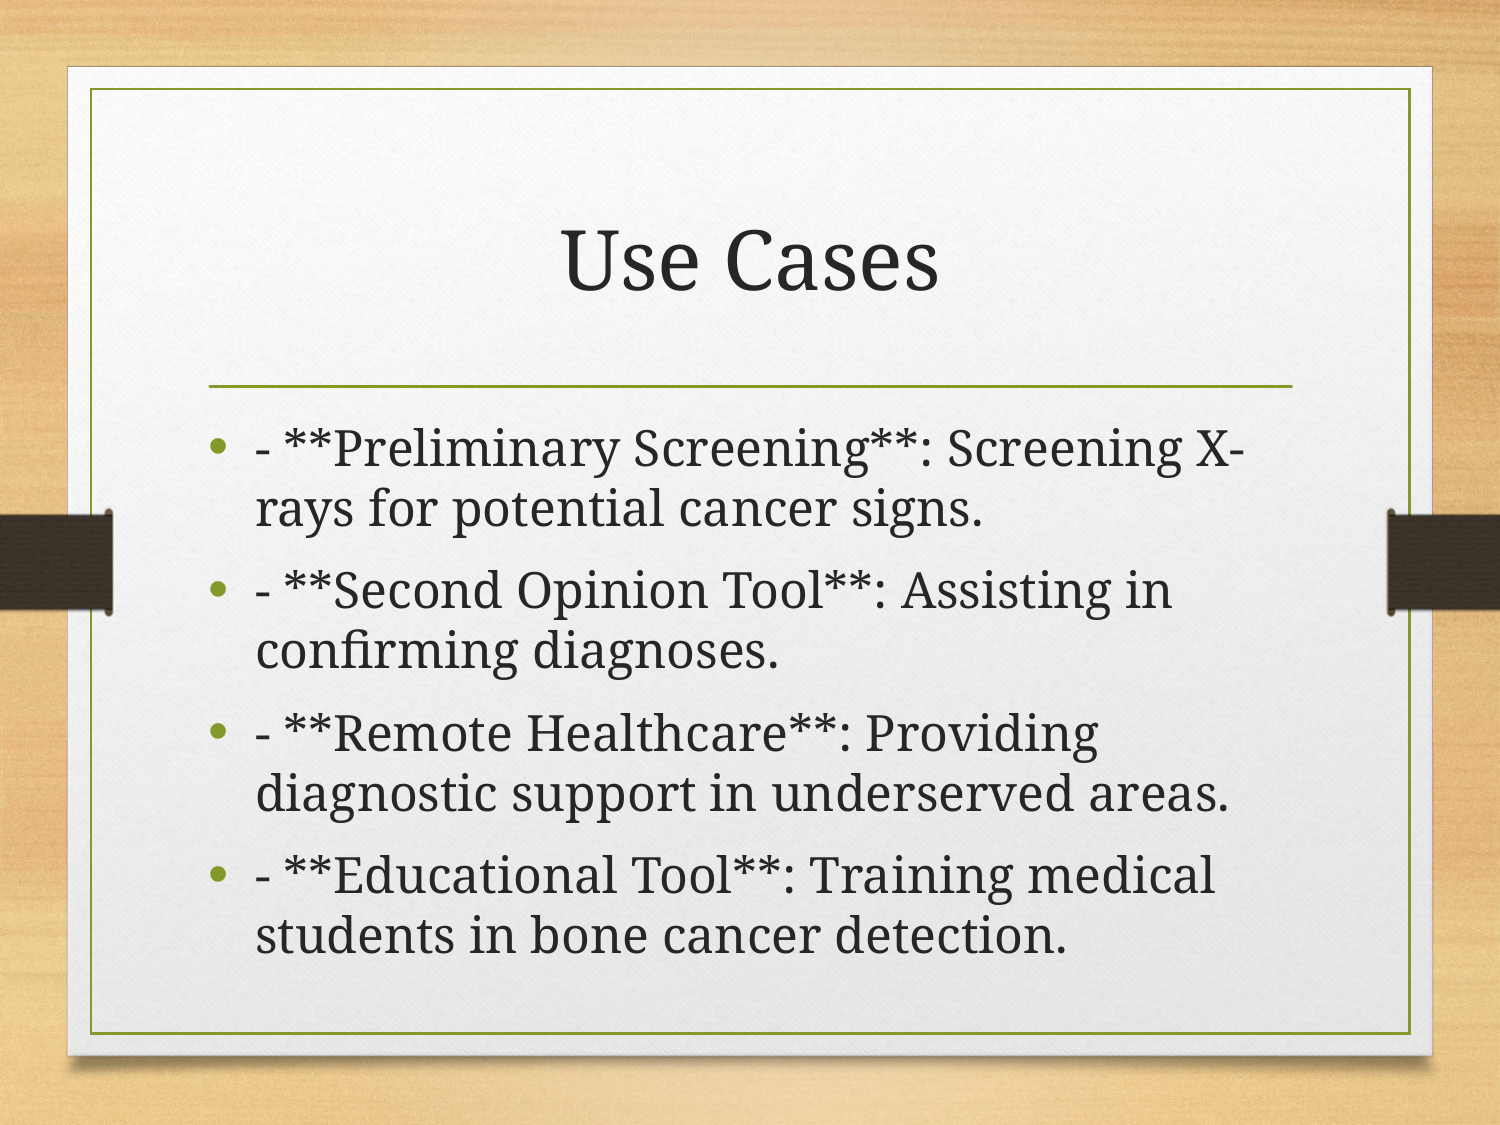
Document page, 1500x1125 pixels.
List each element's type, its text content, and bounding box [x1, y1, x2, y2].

title Use Cases [193, 150, 1309, 365]
list - **Preliminary Screening**: Screening X-rays for potential cancer signs. - **Second Opinion Tool**: Assisting in confirming diagnoses. - **Remote Healthcare**: Providing diagnostic support in underserved areas. - **Educational Tool**: Training medical students in bone cancer detection. [193, 408, 1309, 974]
picture [0, 0, 1500, 1125]
